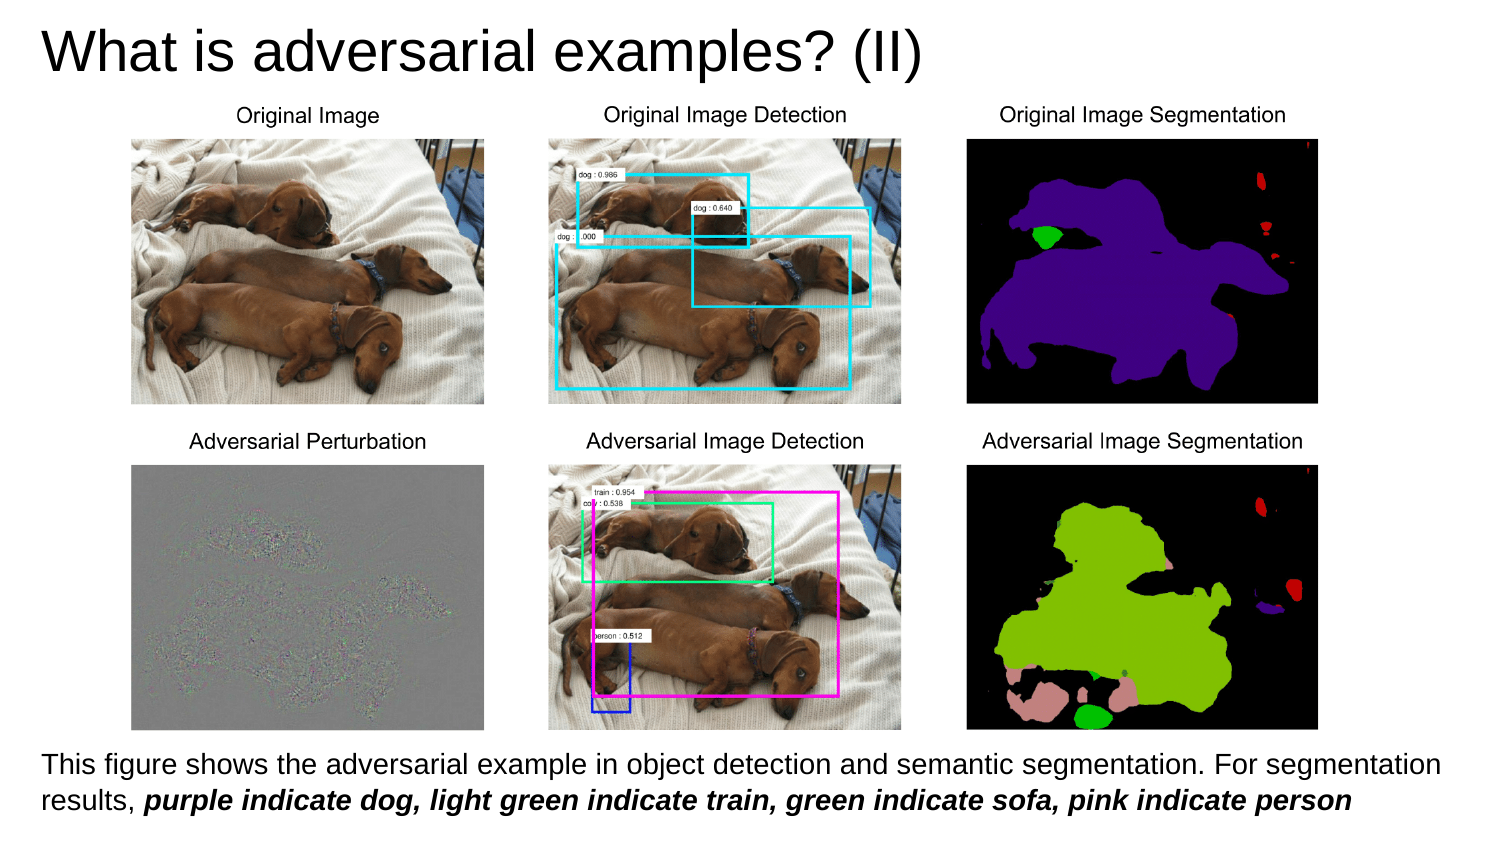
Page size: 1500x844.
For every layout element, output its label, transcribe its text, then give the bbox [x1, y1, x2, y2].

text_box This figure shows the adversarial example in object detection and semantic segmentation. For segmentation results, purple indicate dog, light green indicate train, green indicate sofa, pink indicate person [26, 730, 1481, 833]
picture [130, 86, 1320, 732]
title What is adversarial examples? (II) [26, 0, 1424, 100]
